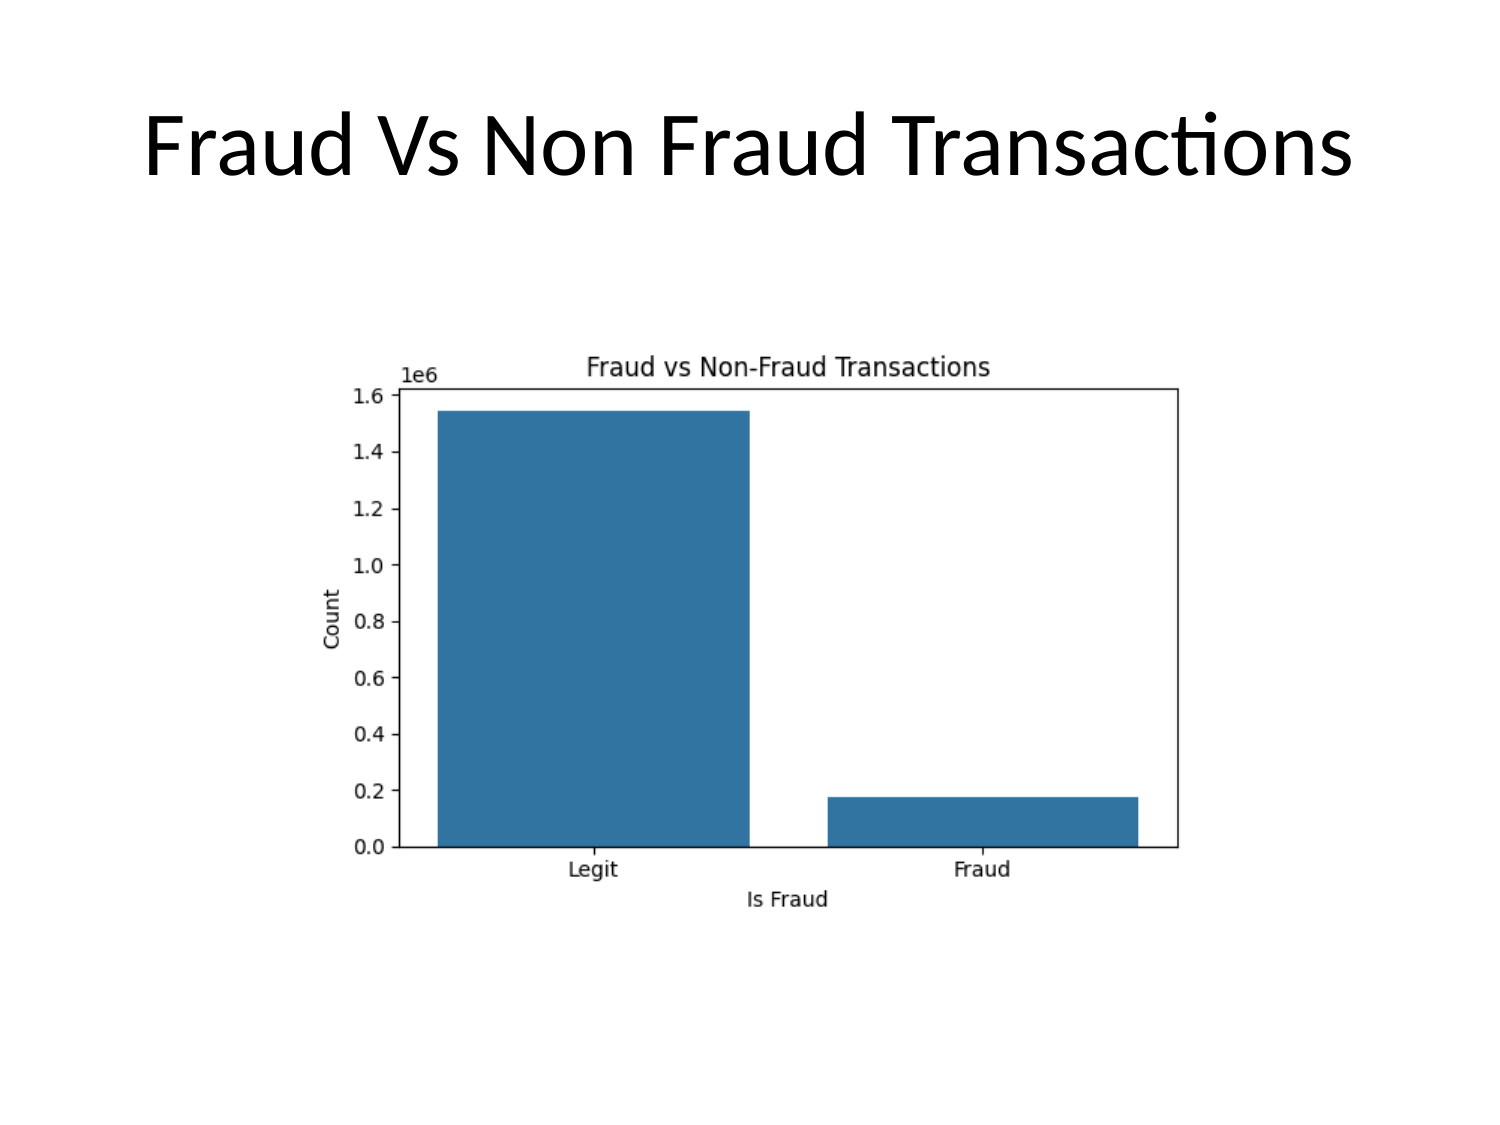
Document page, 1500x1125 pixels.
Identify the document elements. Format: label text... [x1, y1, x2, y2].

title Fraud Vs Non Fraud Transactions [75, 45, 1425, 233]
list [299, 333, 1201, 934]
